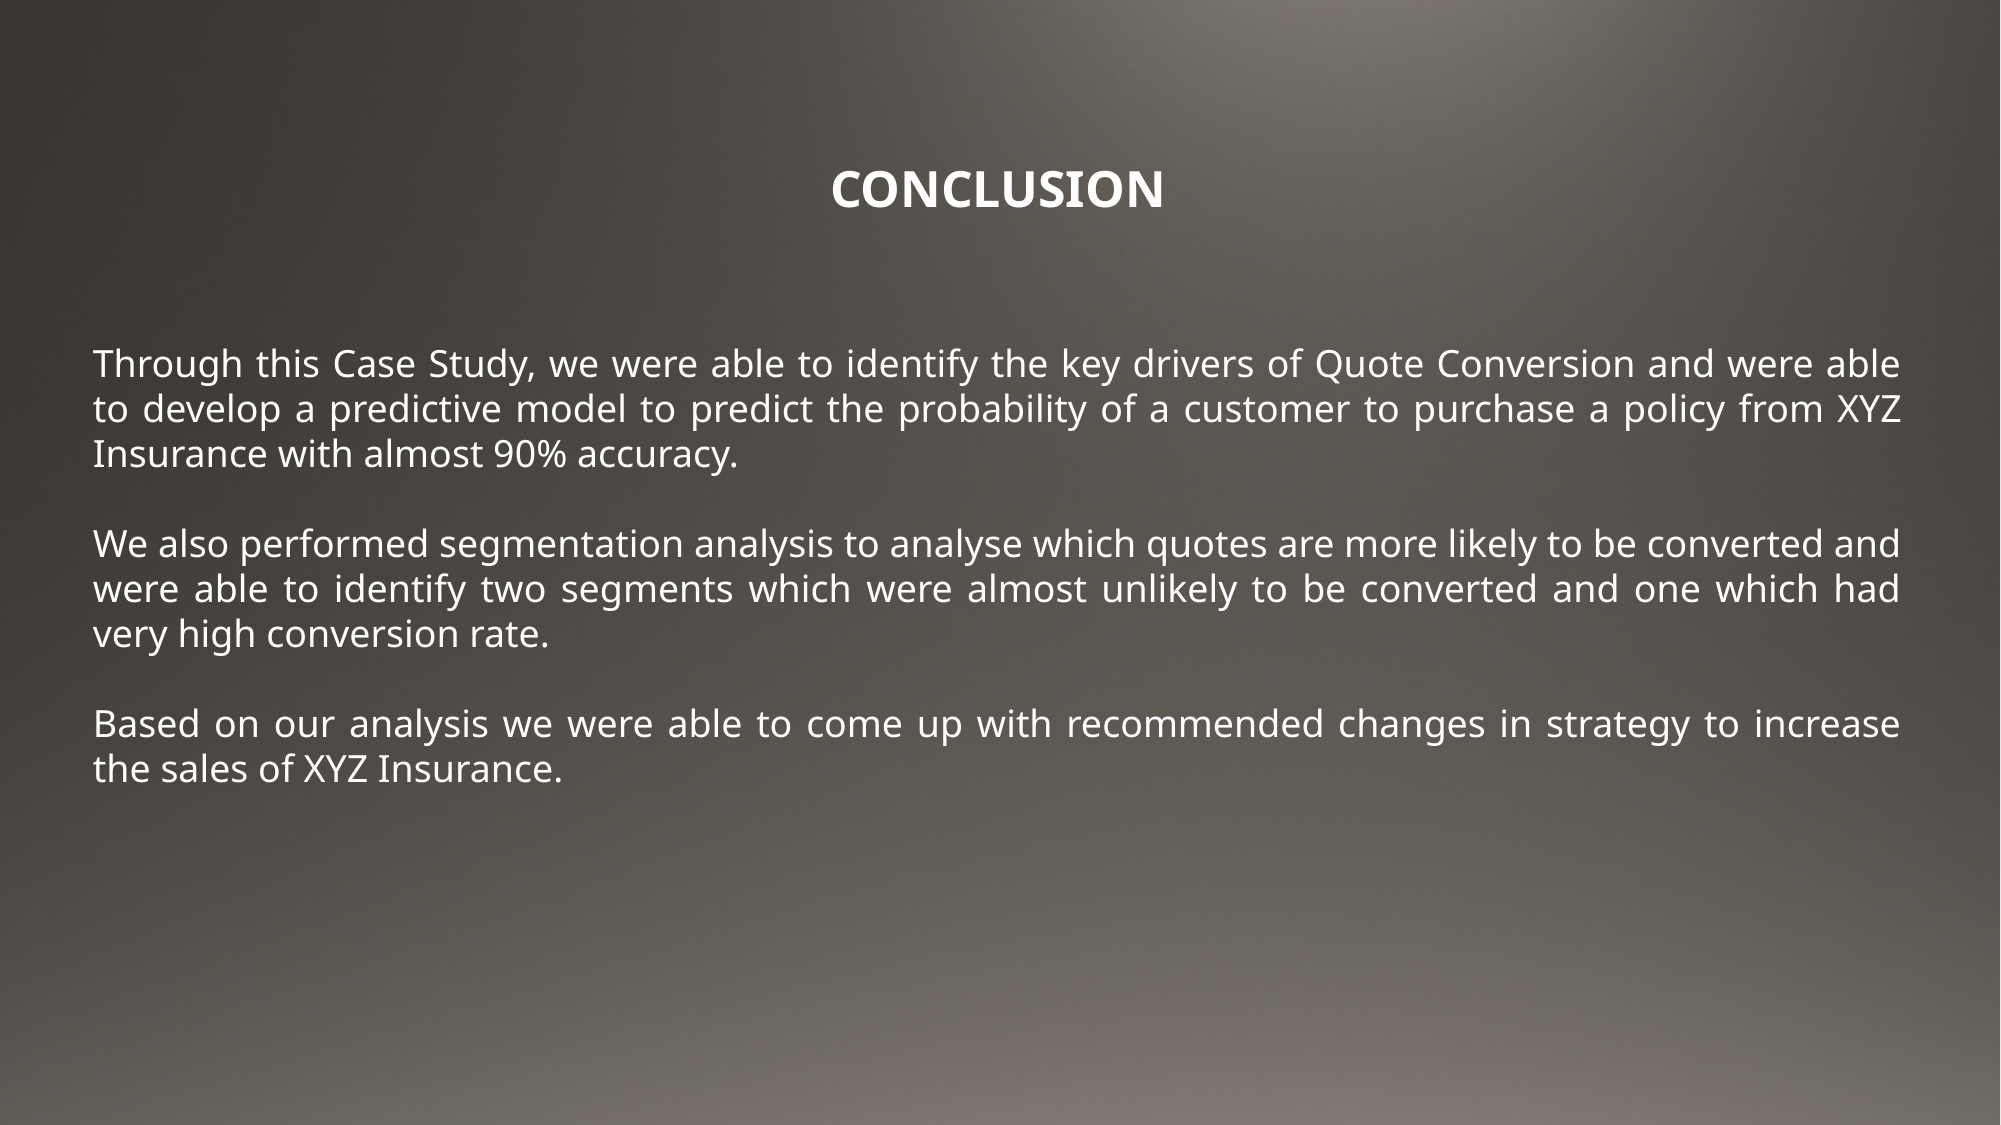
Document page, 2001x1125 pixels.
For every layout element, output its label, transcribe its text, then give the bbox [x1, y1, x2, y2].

text_box CONCLUSION [35, 149, 1961, 225]
text_box Through this Case Study, we were able to identify the key drivers of Quote Conversion and were able to develop a predictive model to predict the probability of a customer to purchase a policy from XYZ Insurance with almost 90% accuracy. We also performed segmentation analysis to analyse which quotes are more likely to be converted and were able to identify two segments which were almost unlikely to be converted and one which had very high conversion rate. Based on our analysis we were able to come up with recommended changes in strategy to increase the sales of XYZ Insurance. [78, 333, 1918, 798]
picture [0, 0, 2001, 1125]
